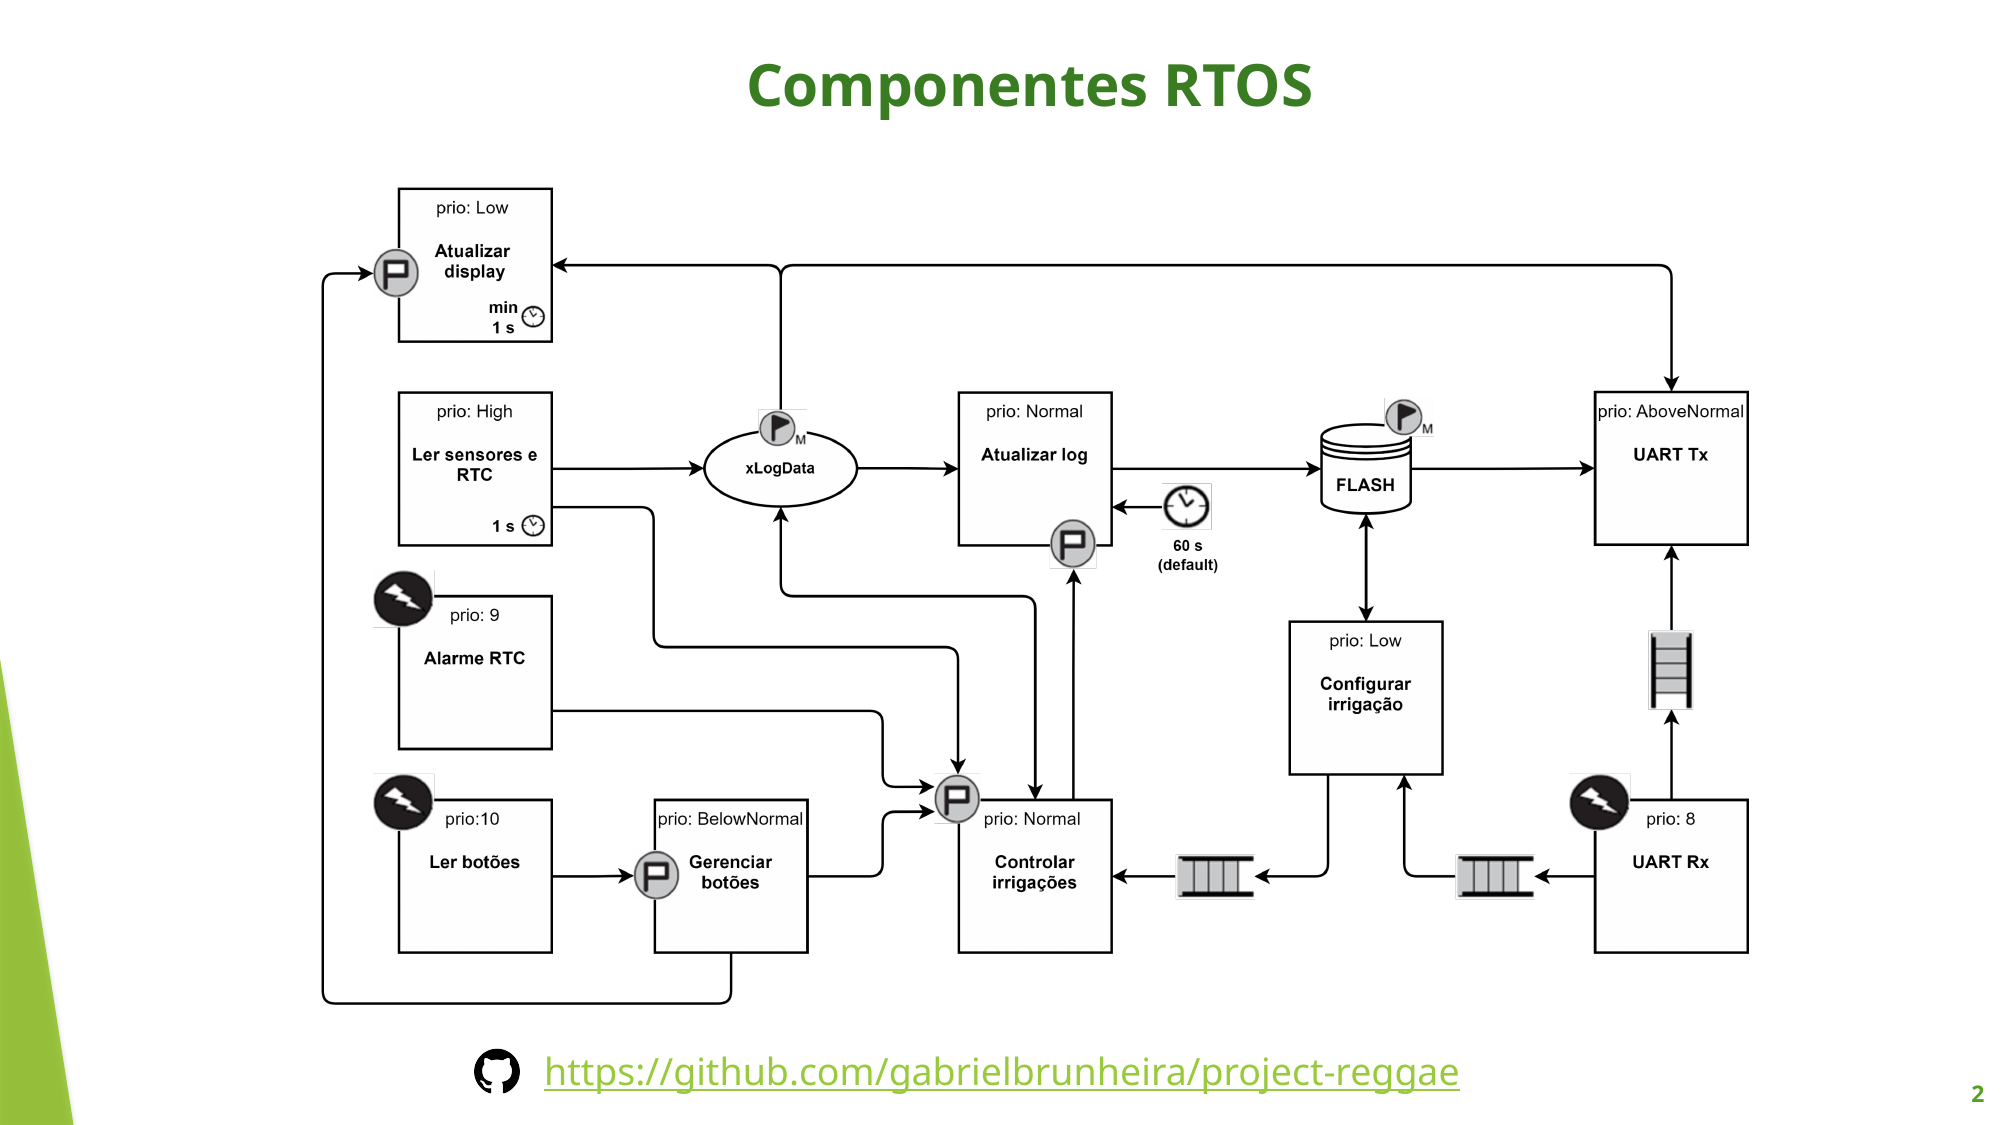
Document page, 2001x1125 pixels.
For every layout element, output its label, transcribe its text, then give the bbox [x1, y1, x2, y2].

picture [473, 1047, 520, 1095]
picture [298, 173, 1761, 1027]
text_box Componentes RTOS [559, 30, 1501, 126]
text_box https://github.com/gabrielbrunheira/project-reggae [529, 1040, 1530, 1107]
slide_number 2 [1887, 1065, 2000, 1125]
